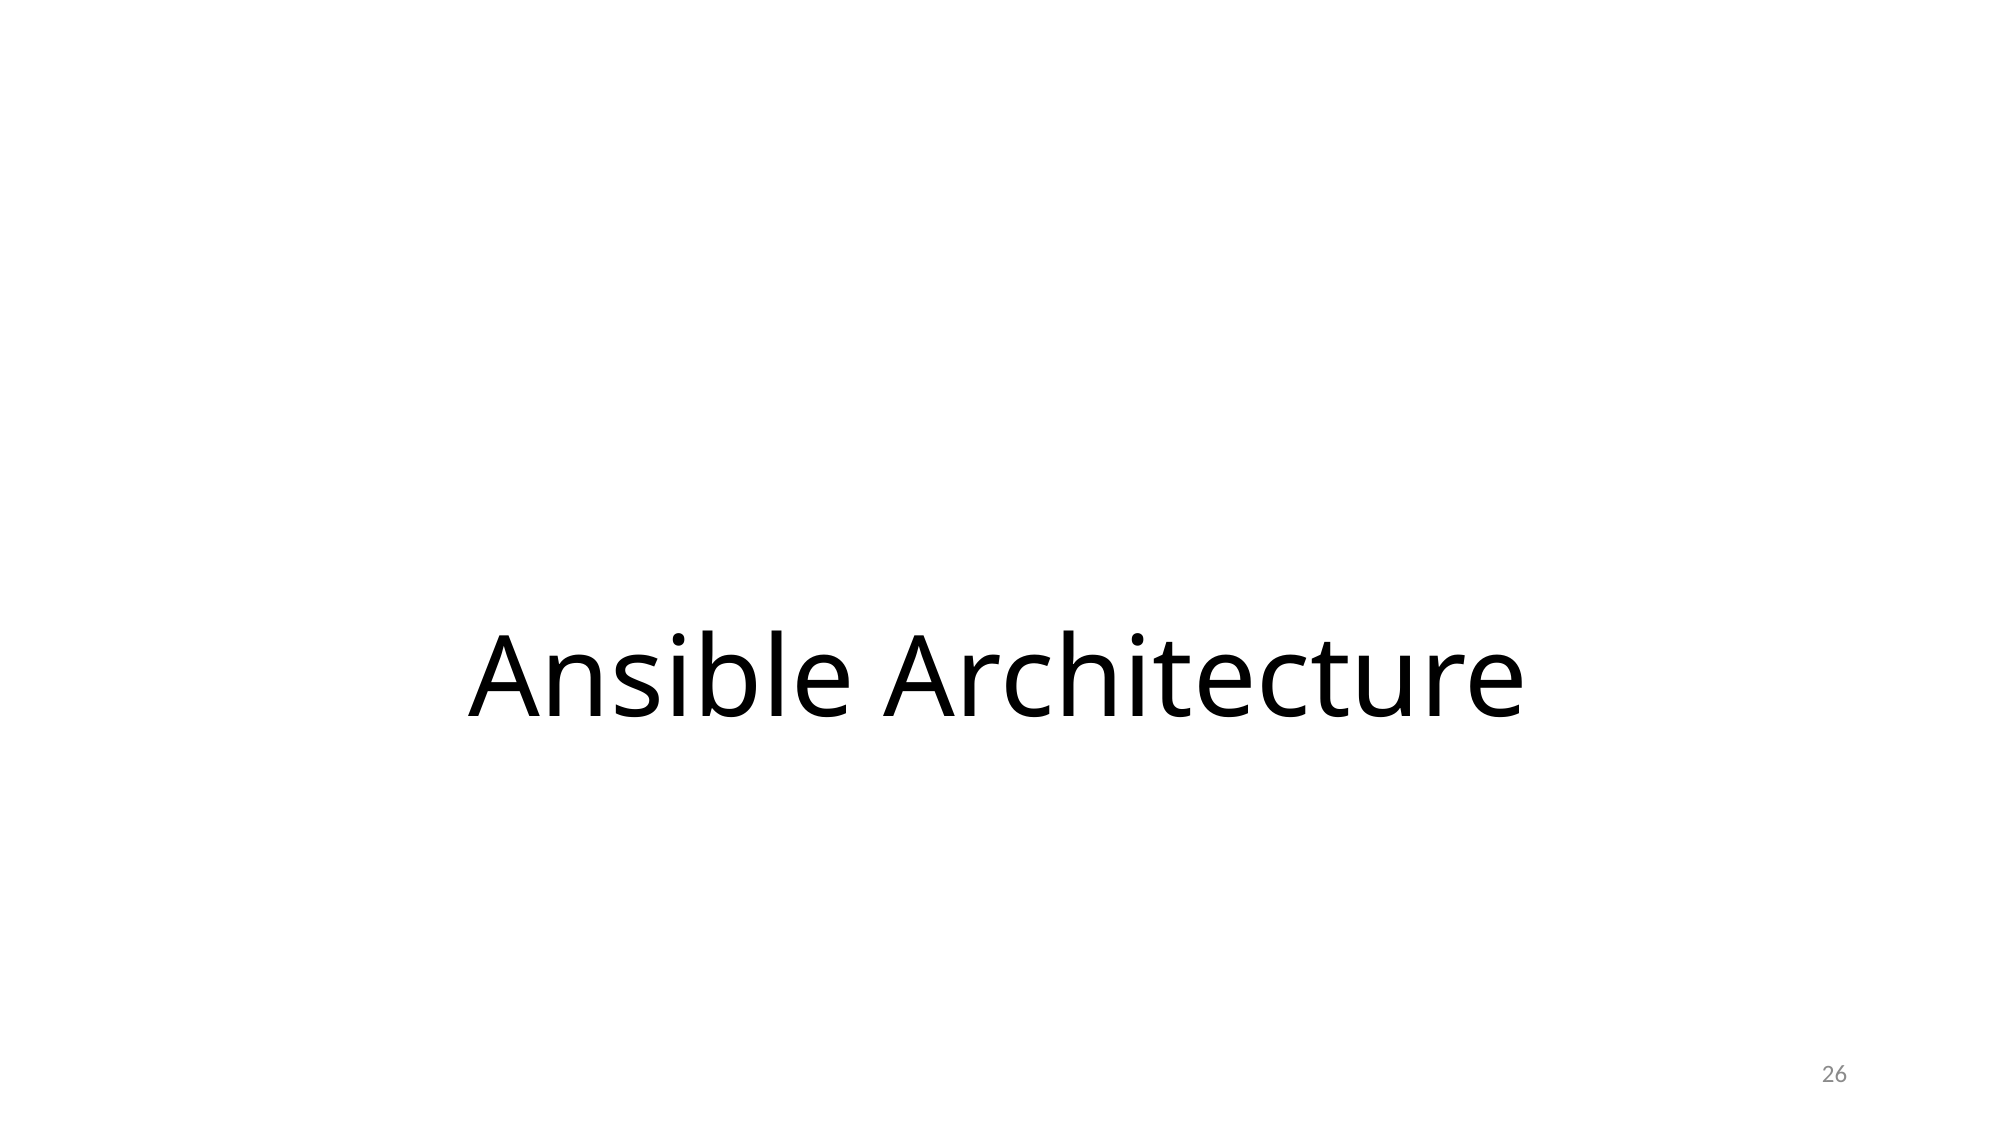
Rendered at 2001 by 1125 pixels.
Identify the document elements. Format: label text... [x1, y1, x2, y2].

title Ansible Architecture [136, 280, 1862, 749]
slide_number 26 [1412, 1042, 1863, 1103]
